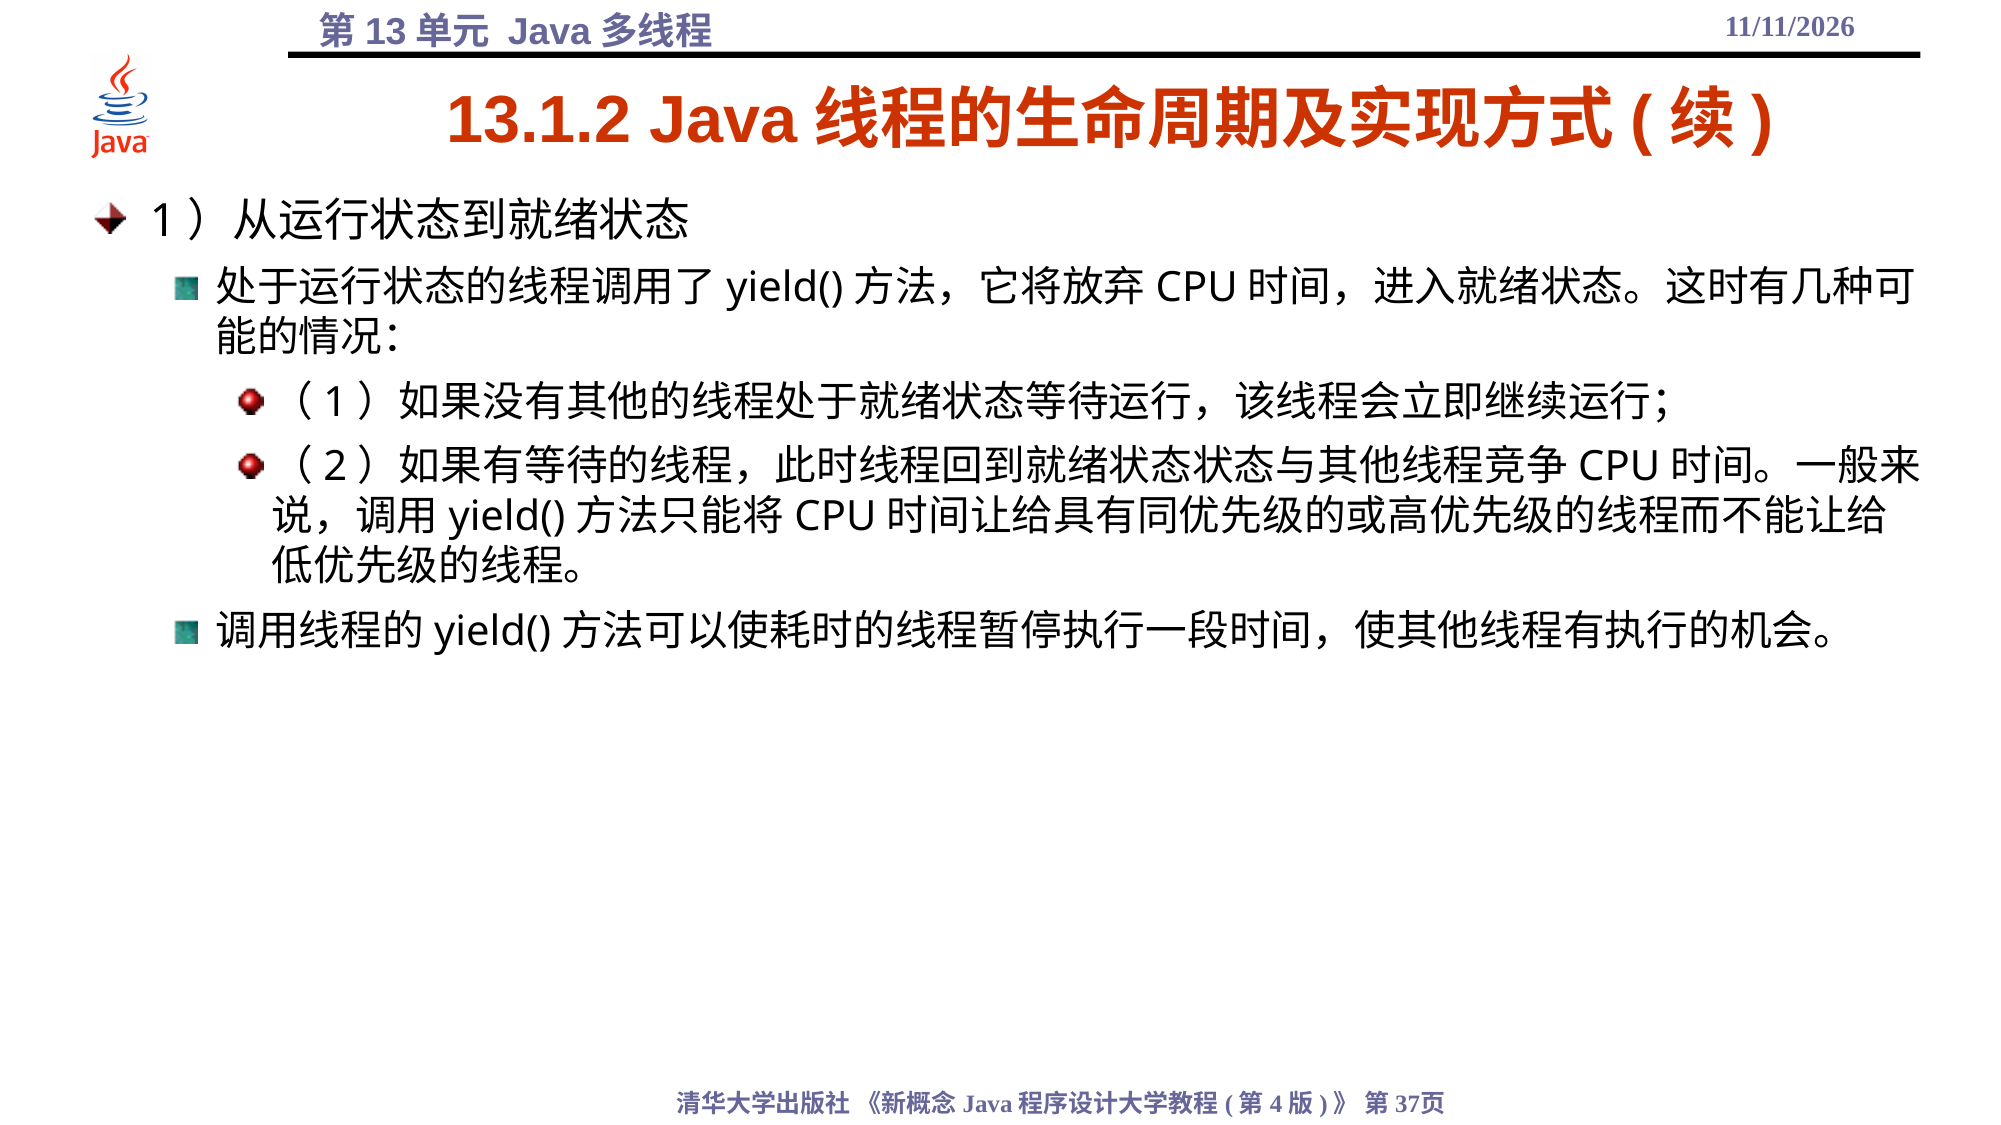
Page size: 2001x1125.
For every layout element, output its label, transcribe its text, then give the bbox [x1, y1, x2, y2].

title 13.1.2 Java线程的生命周期及实现方式(续) [272, 63, 1949, 164]
picture [234, 384, 264, 415]
picture [168, 614, 198, 644]
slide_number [1579, 0, 2000, 48]
picture [90, 53, 151, 159]
picture [234, 449, 264, 479]
list 1）从运行状态到就绪状态 处于运行状态的线程调用了yield()方法，它将放弃CPU时间，进入就绪状态。这时有几种可能的情况： （1）如果没有其他的线程处于就绪状态等待运行，该线程会立即继续运行； （2）如果有等待的线程，此时线程回到就绪状态状态与其他线程竞争CPU时间。一般来说，调用yield()方法只能将CPU时间让给具有同优先级的或高优先级的线程而不能让给低优先级的线程。 调用线程的yield()方法可以使耗时的线程暂停执行一段时间，使其他线程有执行的机会。 [78, 182, 1944, 983]
picture [93, 201, 126, 234]
picture [168, 270, 198, 300]
